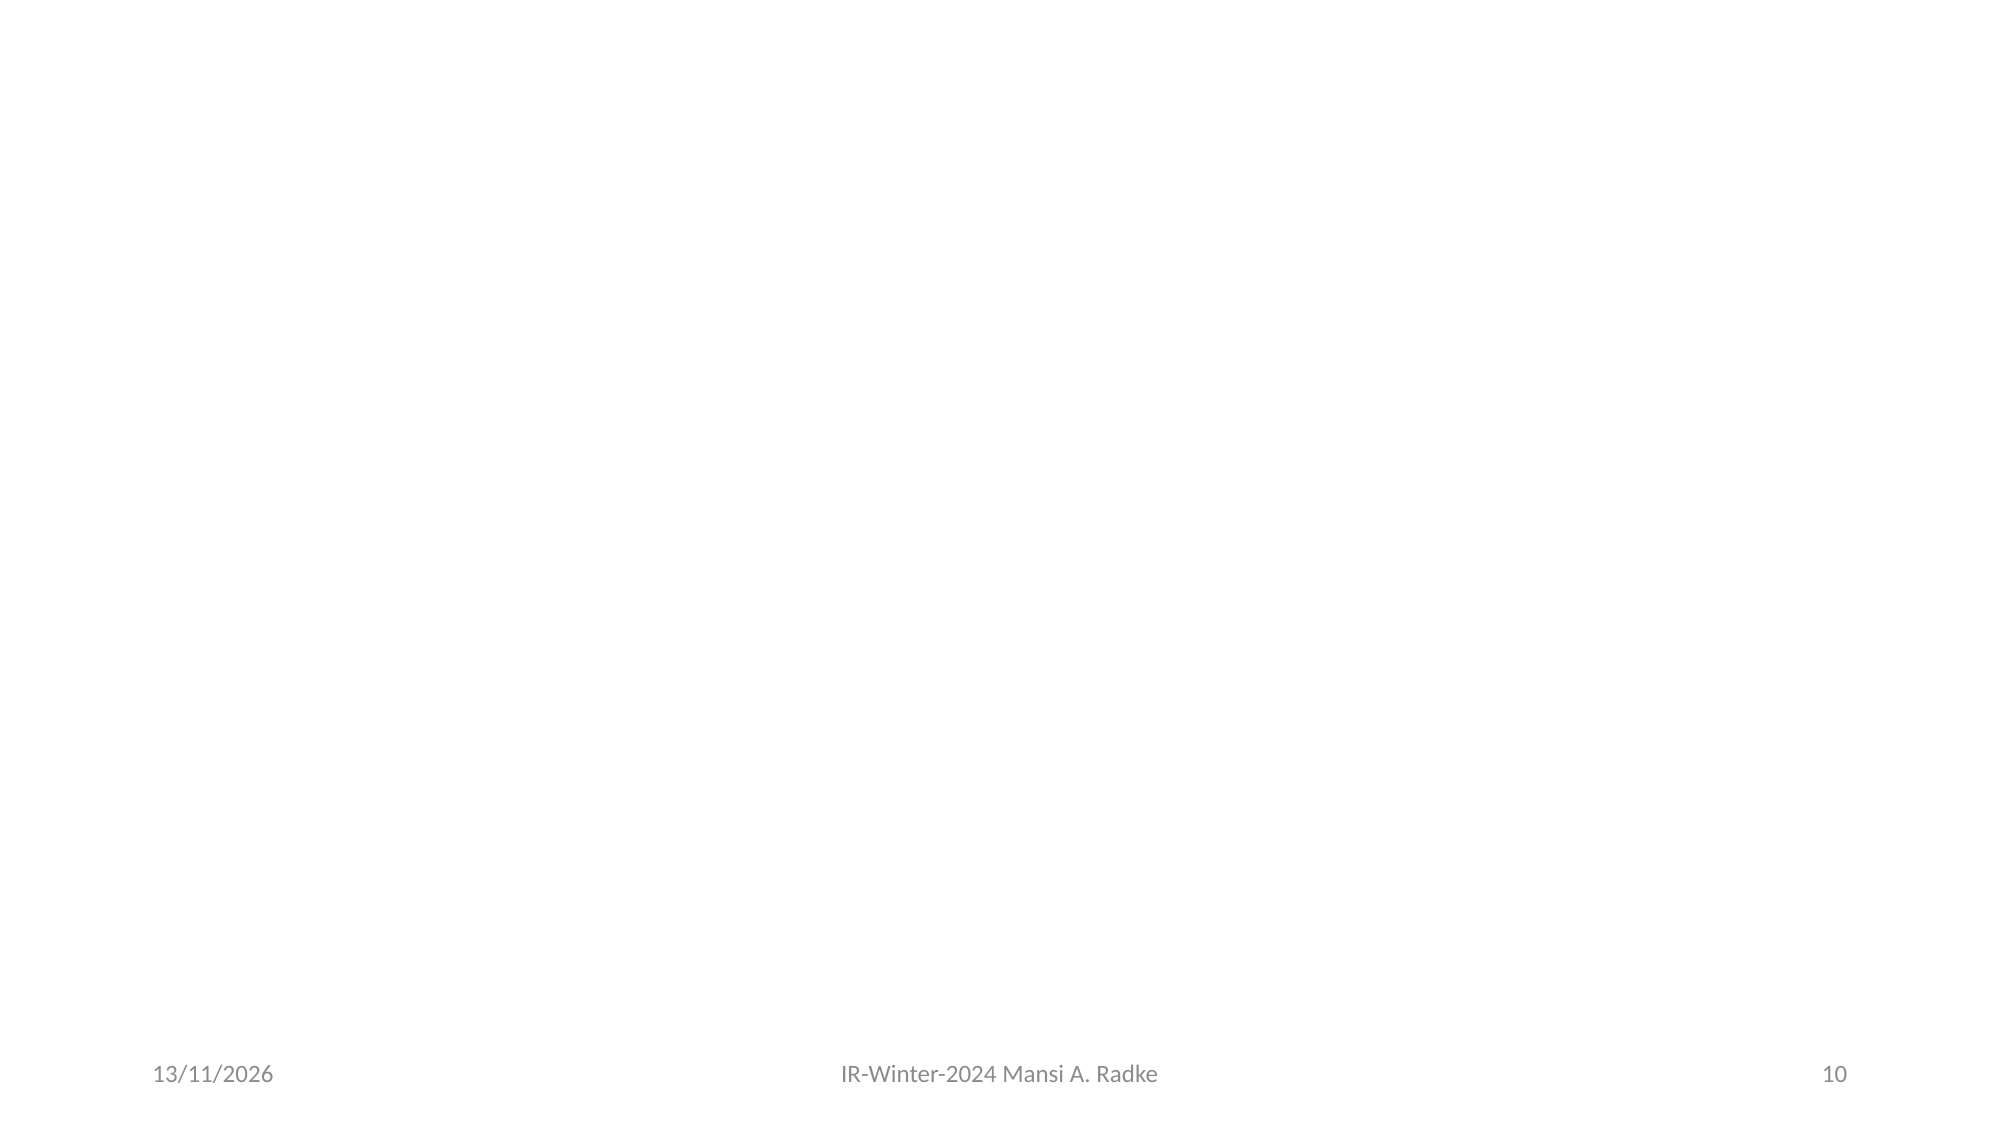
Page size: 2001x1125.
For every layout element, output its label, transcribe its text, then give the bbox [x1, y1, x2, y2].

slide_number 9 [1412, 1042, 1863, 1103]
footer IR-Winter-2024 Mansi A. Radke [662, 1042, 1338, 1103]
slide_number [137, 1042, 588, 1103]
